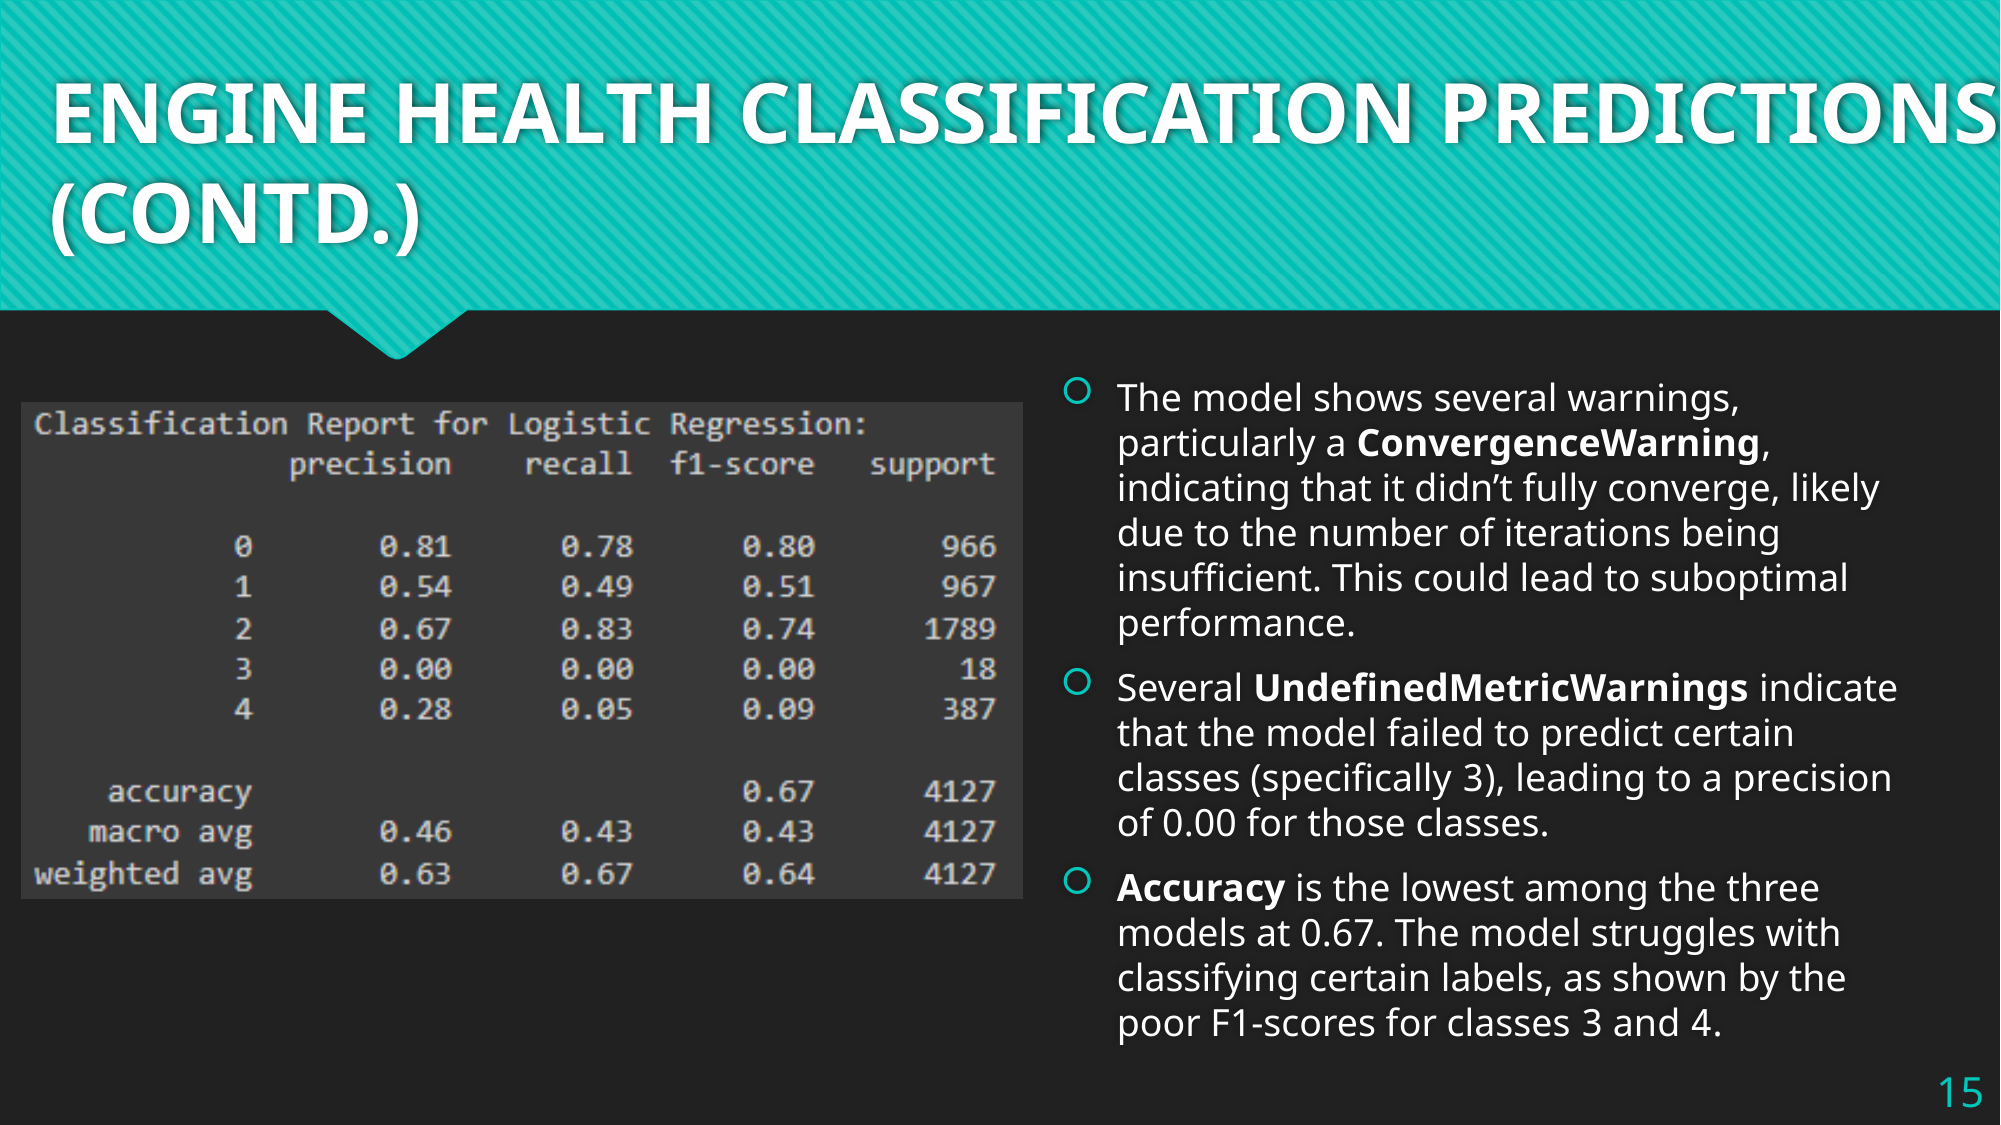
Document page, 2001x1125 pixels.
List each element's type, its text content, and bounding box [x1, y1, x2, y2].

picture [21, 402, 1023, 900]
list The model shows several warnings, particularly a ConvergenceWarning, indicating that it didn’t fully converge, likely due to the number of iterations being insufficient. This could lead to suboptimal performance. Several UndefinedMetricWarnings indicate that the model failed to predict certain classes (specifically 3), leading to a precision of 0.00 for those classes. Accuracy is the lowest among the three models at 0.67. The model struggles with classifying certain labels, as shown by the poor F1-scores for classes 3 and 4. [1045, 350, 1943, 1067]
title ENGINE HEALTH CLASSIFICATION PREDICTIONS (CONTD.) [34, 108, 2000, 268]
slide_number 15 [1825, 1043, 2000, 1125]
